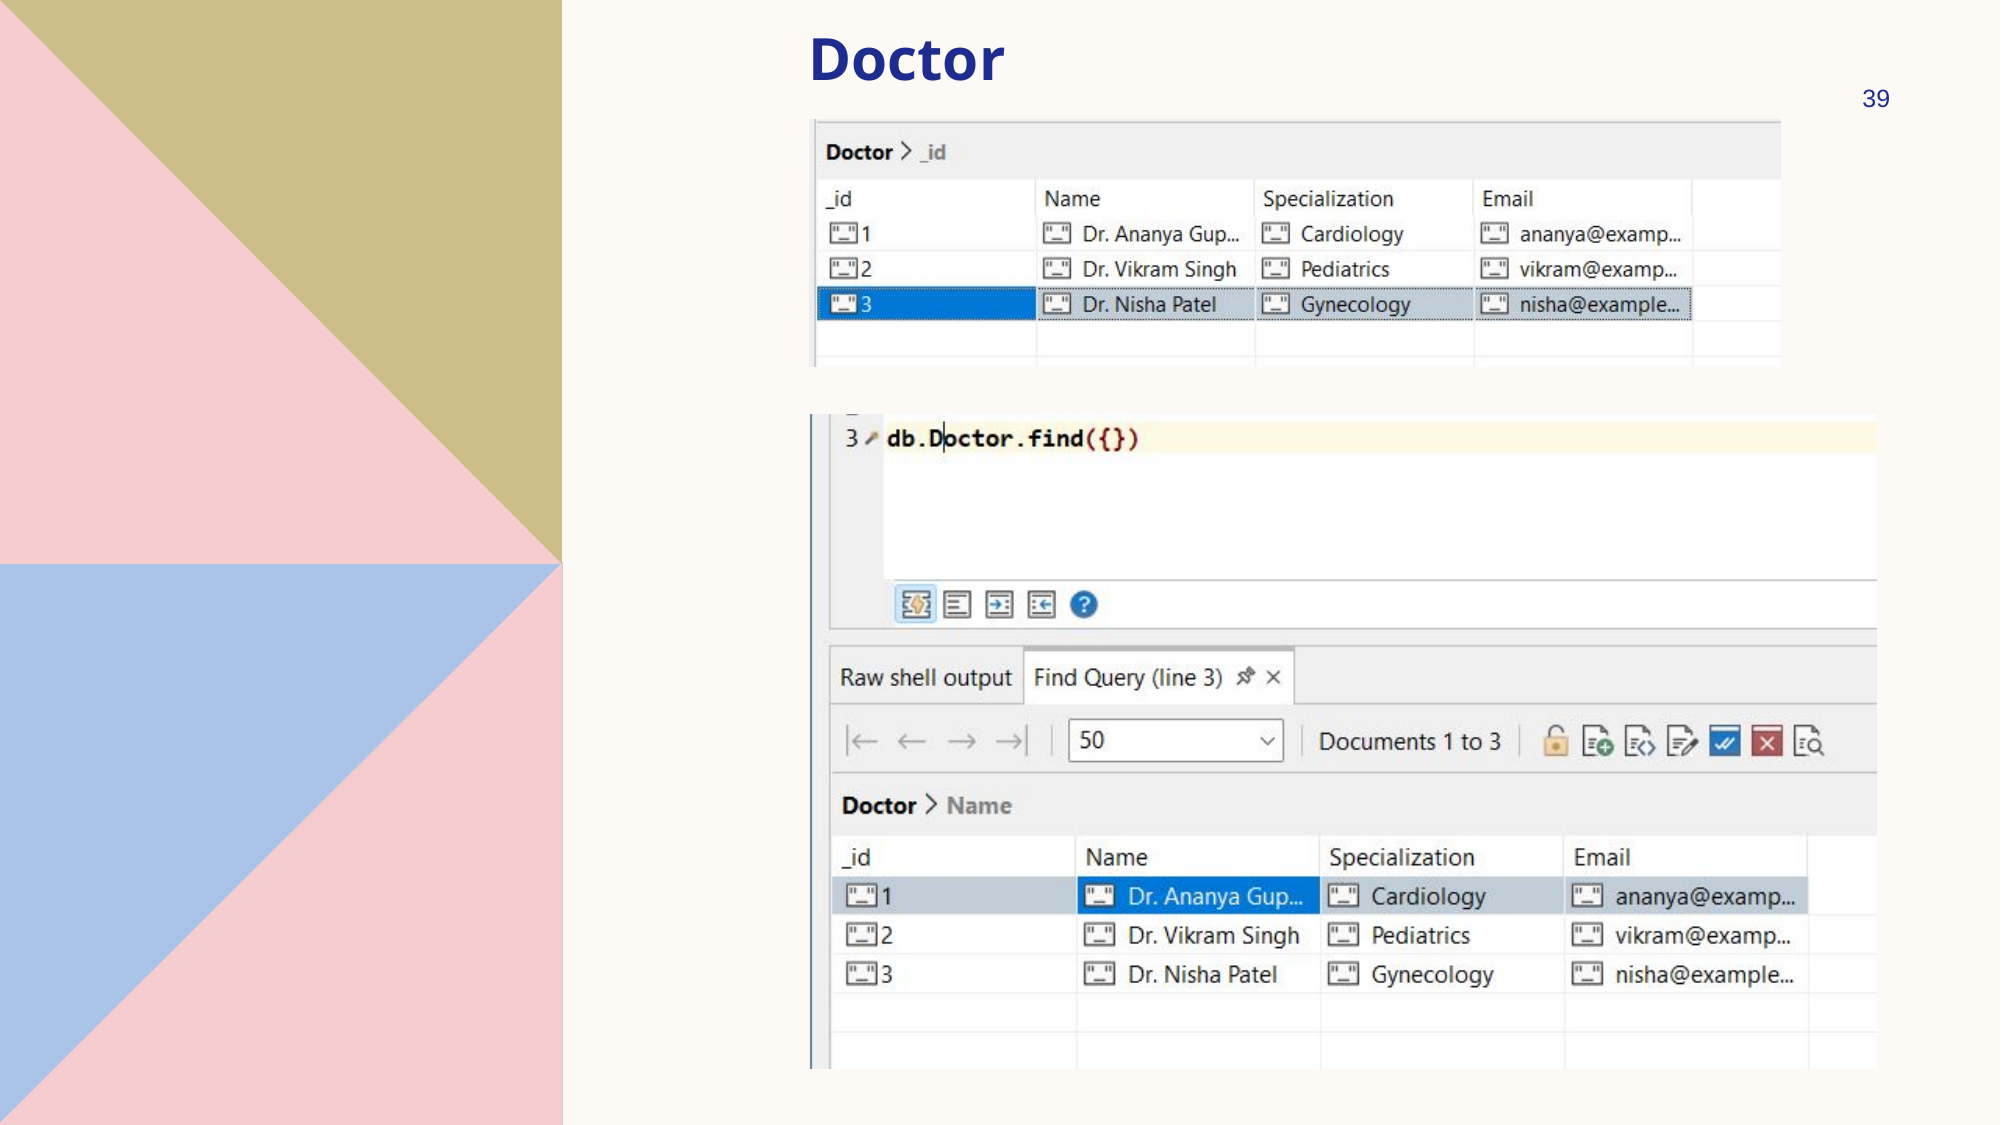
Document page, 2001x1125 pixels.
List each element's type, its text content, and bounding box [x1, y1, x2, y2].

picture [809, 119, 1781, 367]
text_box Doctor [793, 14, 1052, 99]
slide_number 39 [1795, 75, 1958, 120]
picture [809, 414, 1877, 1069]
